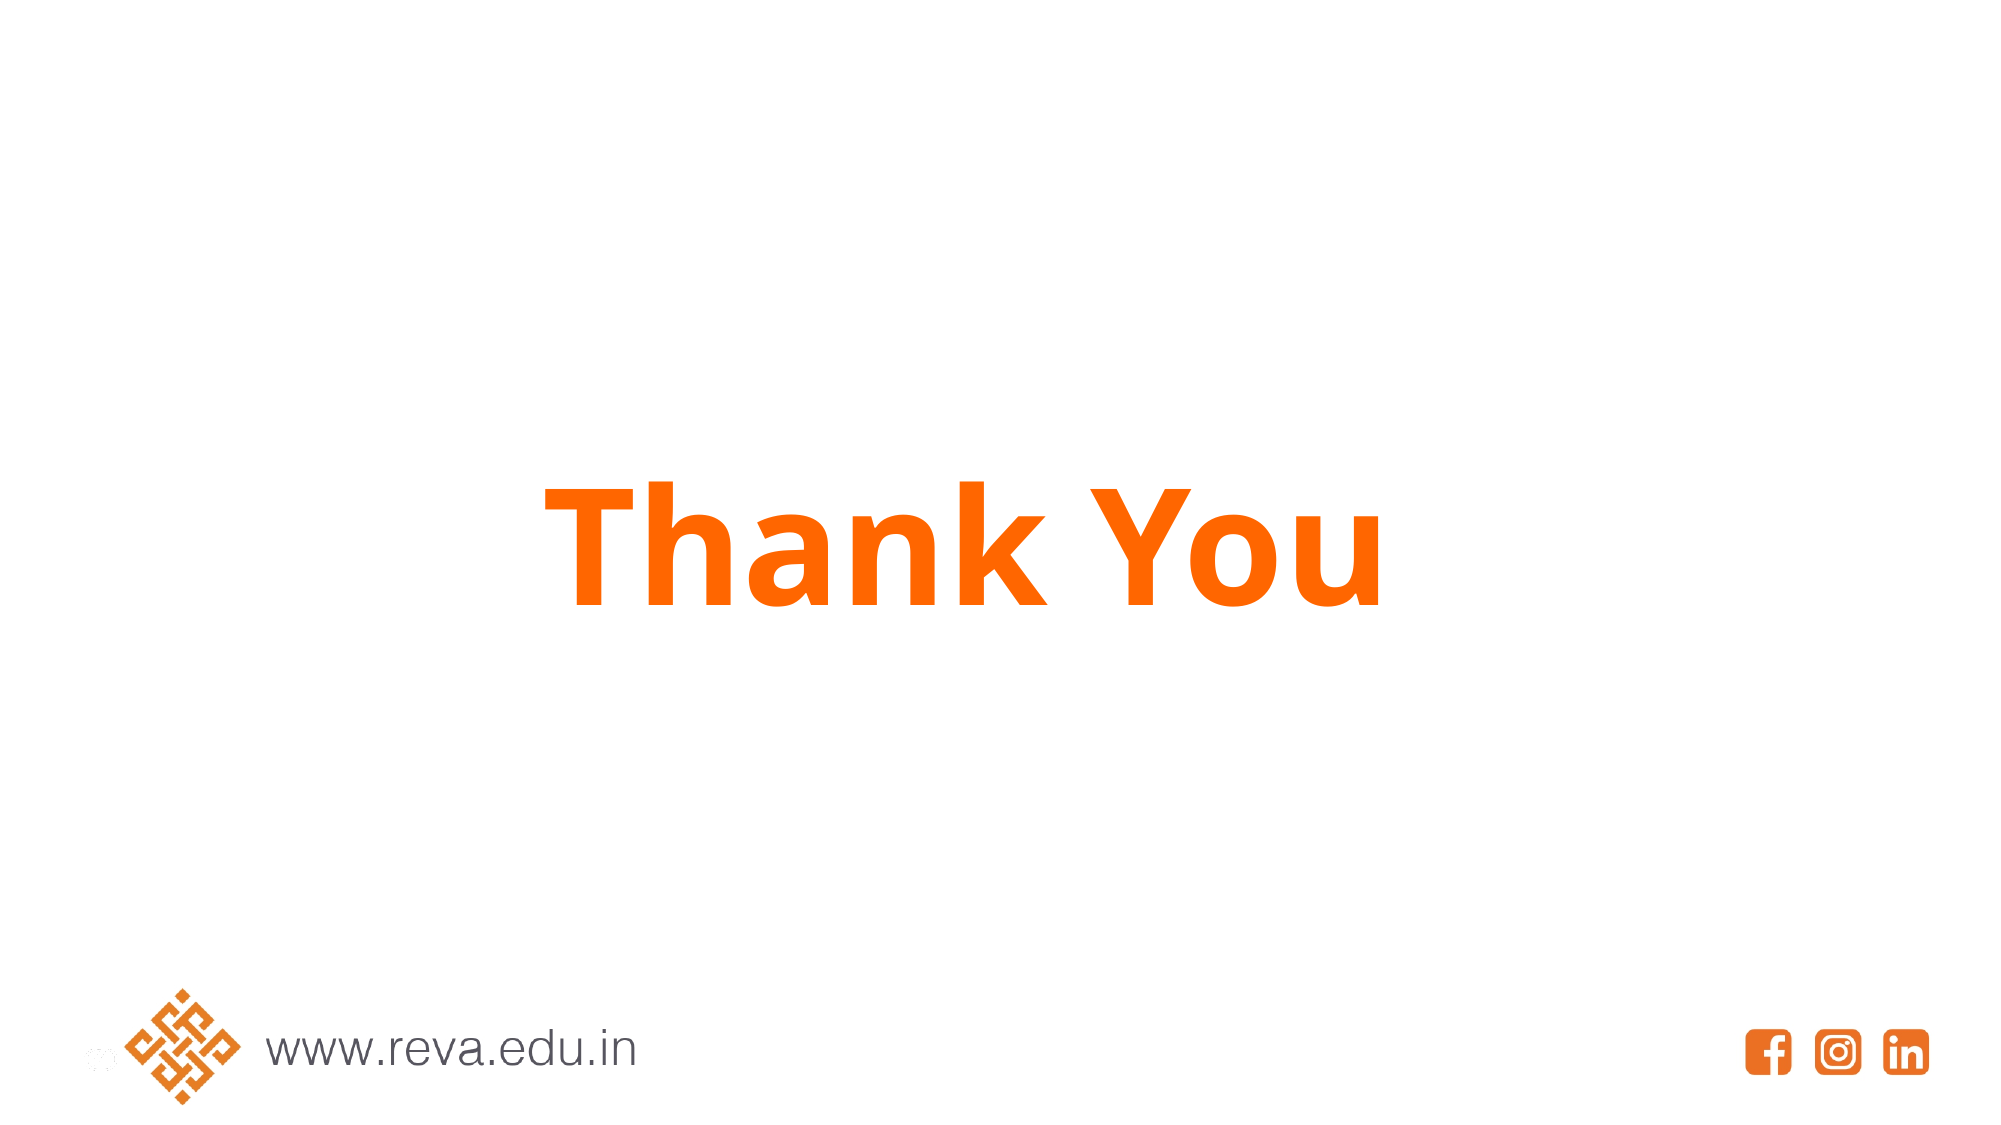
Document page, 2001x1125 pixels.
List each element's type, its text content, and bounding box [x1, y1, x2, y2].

title Thank You [125, 444, 1851, 662]
picture [84, 962, 1994, 1113]
